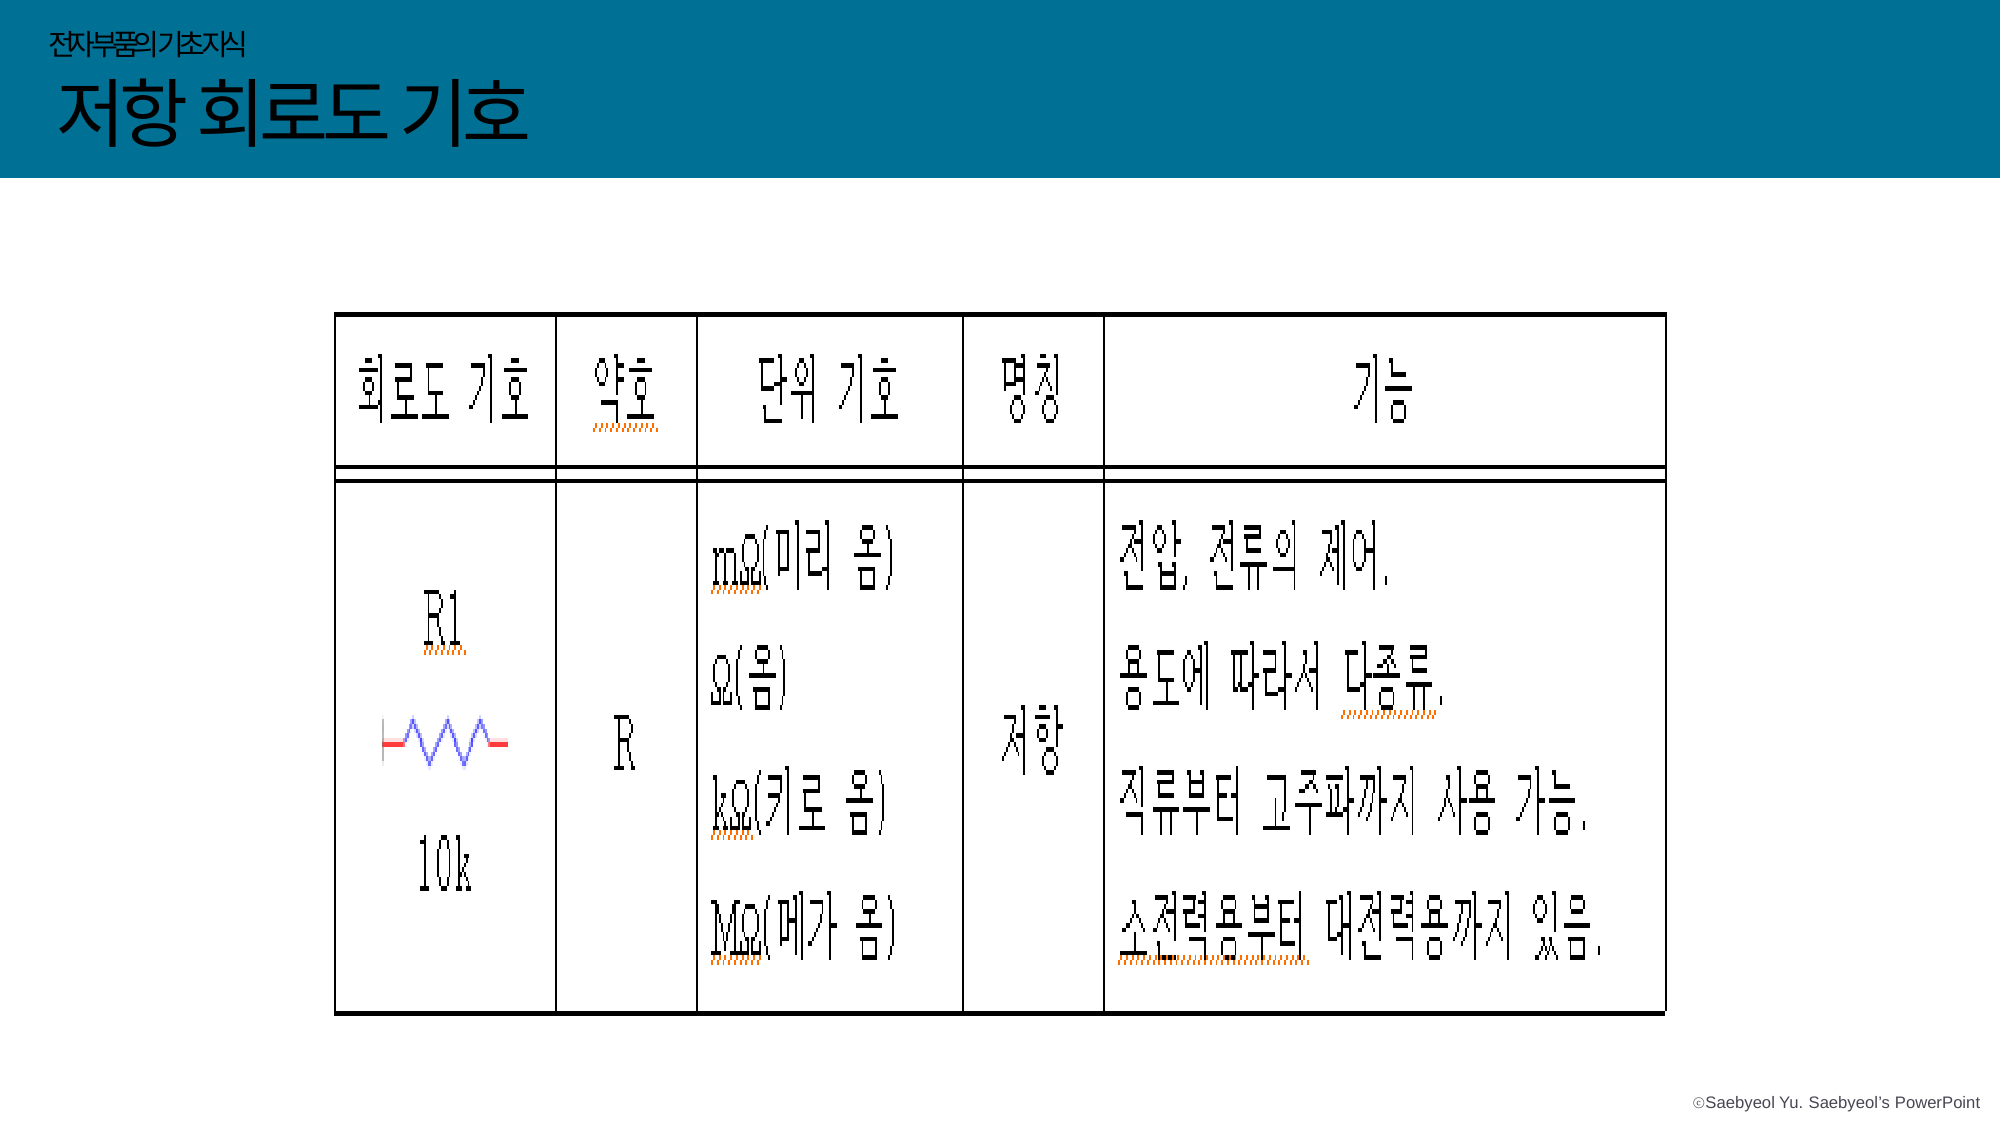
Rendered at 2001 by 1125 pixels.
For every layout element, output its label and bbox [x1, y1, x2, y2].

picture [331, 308, 1669, 1016]
text_box [0, 0, 2000, 177]
